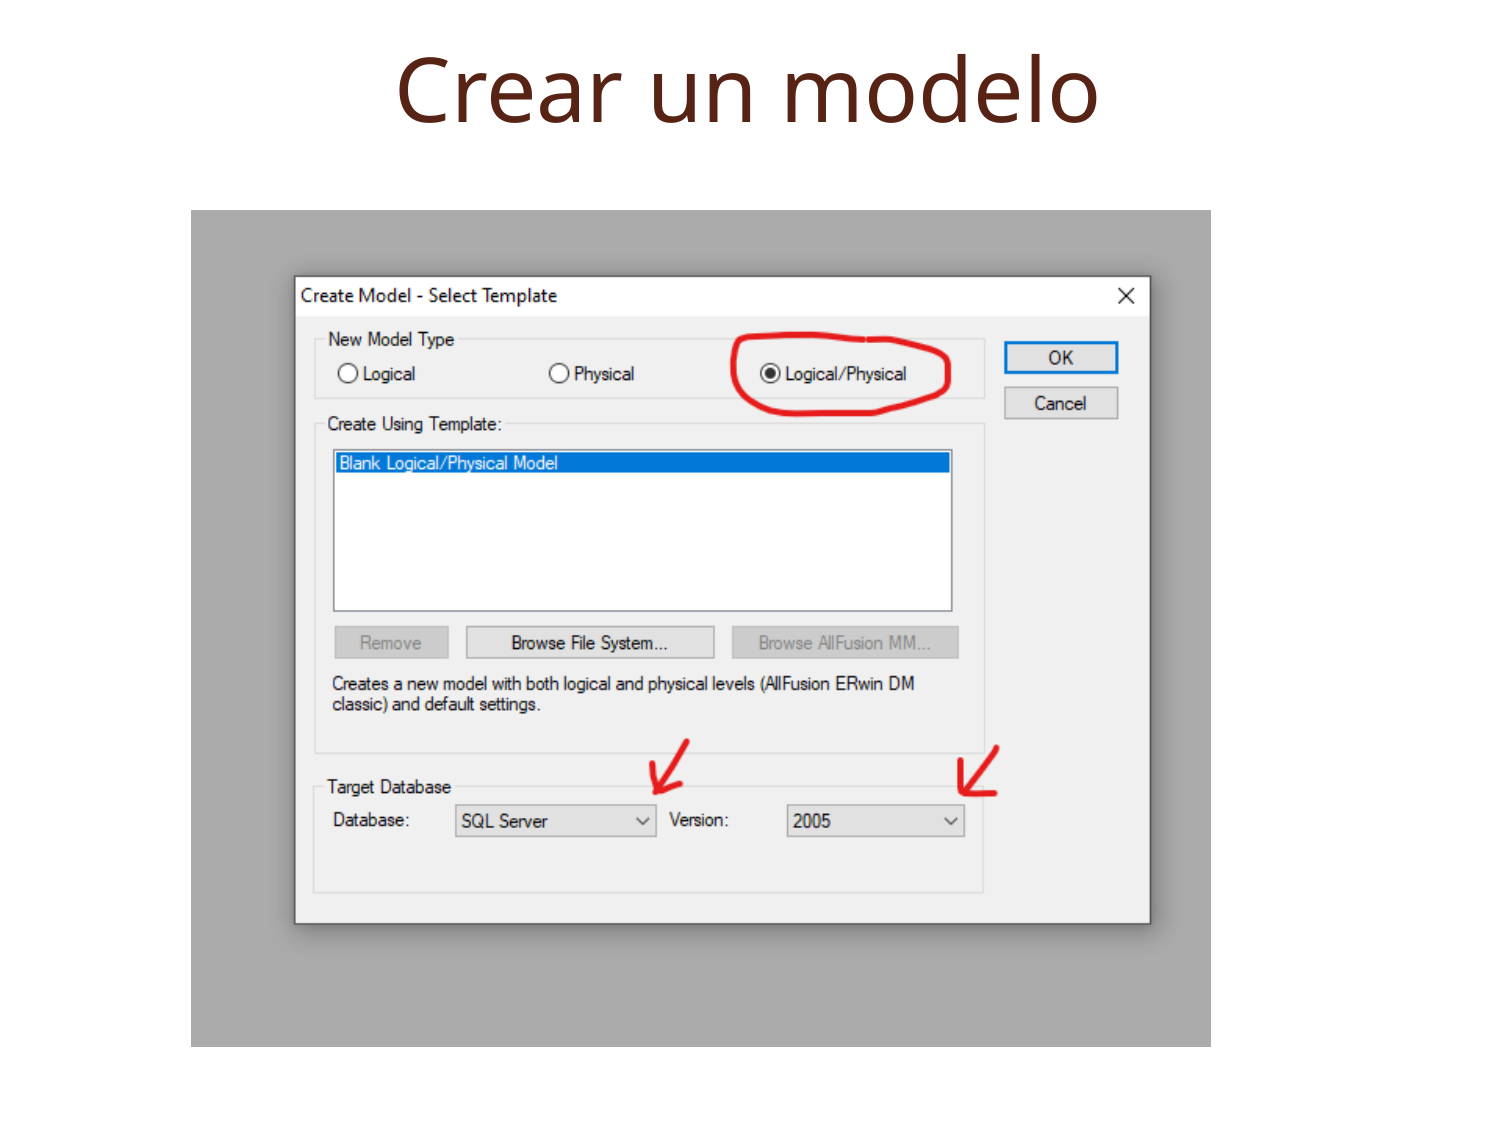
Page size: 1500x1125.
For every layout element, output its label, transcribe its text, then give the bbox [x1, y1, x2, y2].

picture [191, 210, 1211, 1047]
text_box Crear un modelo [30, 0, 1466, 188]
